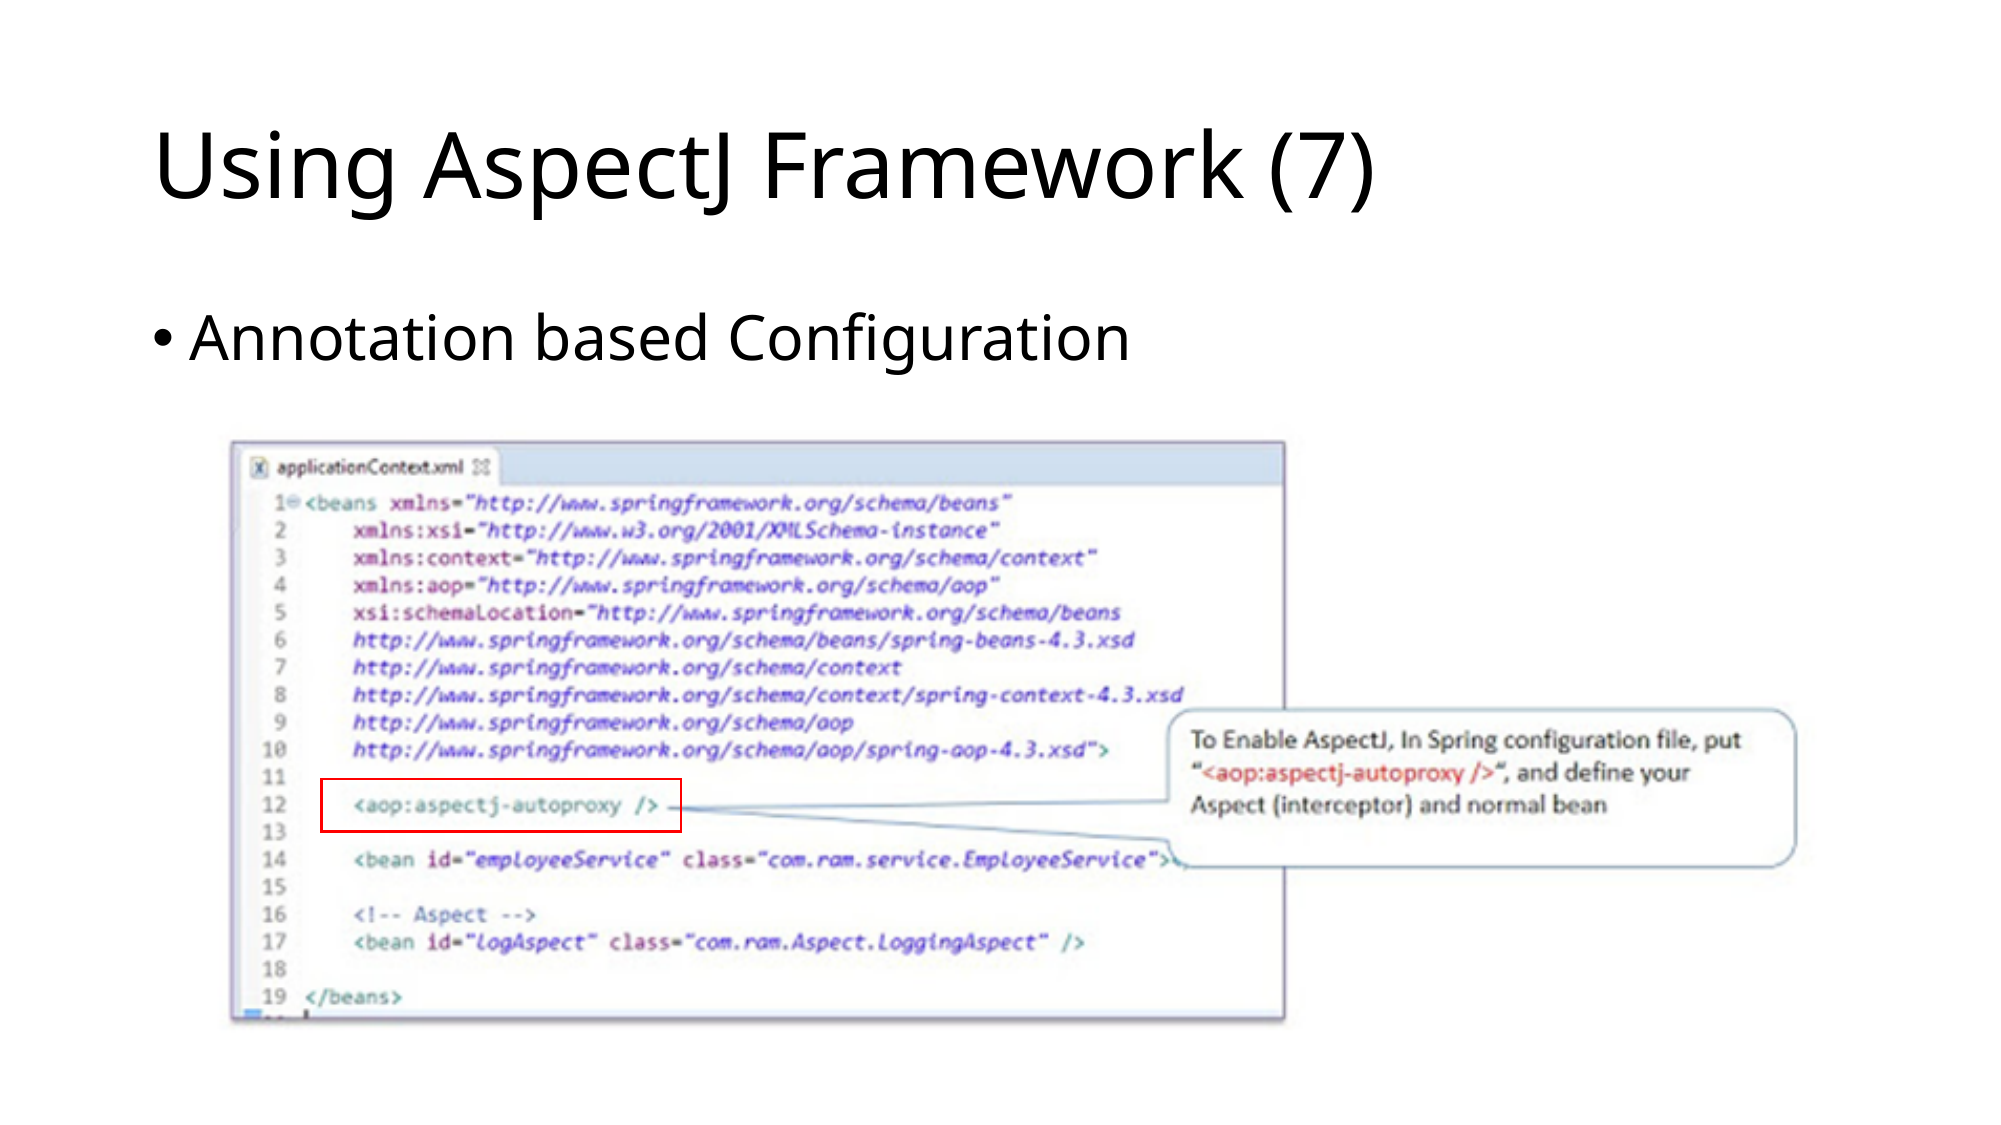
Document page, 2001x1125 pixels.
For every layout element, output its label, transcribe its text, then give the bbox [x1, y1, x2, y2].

picture [212, 415, 1817, 1049]
title Using AspectJ Framework (7) [137, 59, 1863, 278]
list Annotation based Configuration [137, 299, 1863, 1090]
